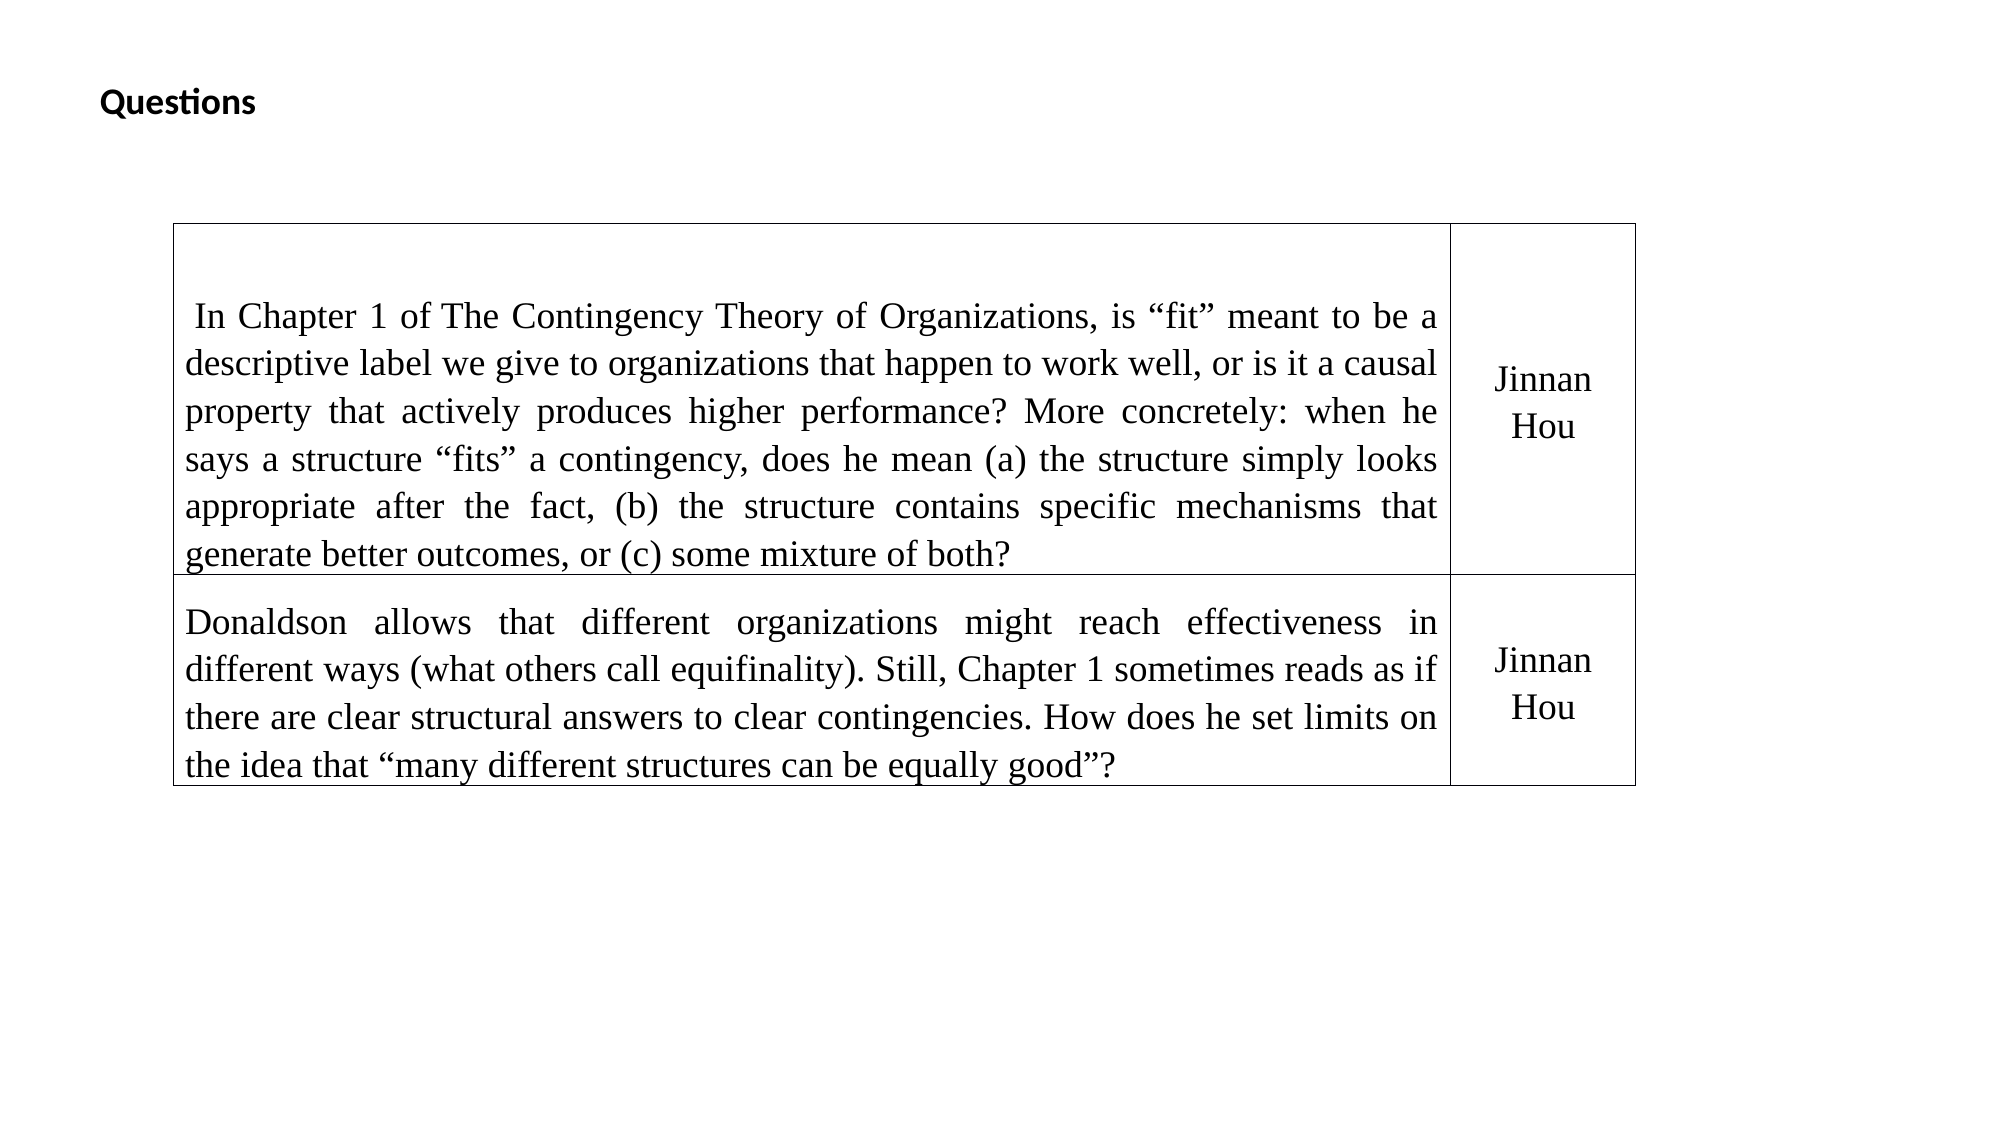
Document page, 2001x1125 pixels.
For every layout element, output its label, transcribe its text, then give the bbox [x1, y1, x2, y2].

table_header In Chapter 1 of The Contingency Theory of Organizations, is “fit” meant to be a descriptive label we give to organizations that happen to work well, or is it a causal property that actively produces higher performance? More concretely: when he says a structure “fits” a contingency, does he mean (a) the structure simply looks appropriate after the fact, (b) the structure contains specific mechanisms that generate better outcomes, or (c) some mixture of both? [174, 224, 1450, 574]
table_cell Jinnan Hou [1451, 575, 1635, 785]
table_cell Donaldson allows that different organizations might reach effectiveness in different ways (what others call equifinality). Still, Chapter 1 sometimes reads as if there are clear structural answers to clear contingencies. How does he set limits on the idea that “many different structures can be equally good”? [174, 575, 1450, 785]
table_header Jinnan Hou [1451, 224, 1635, 574]
text_box Questions [85, 69, 752, 130]
